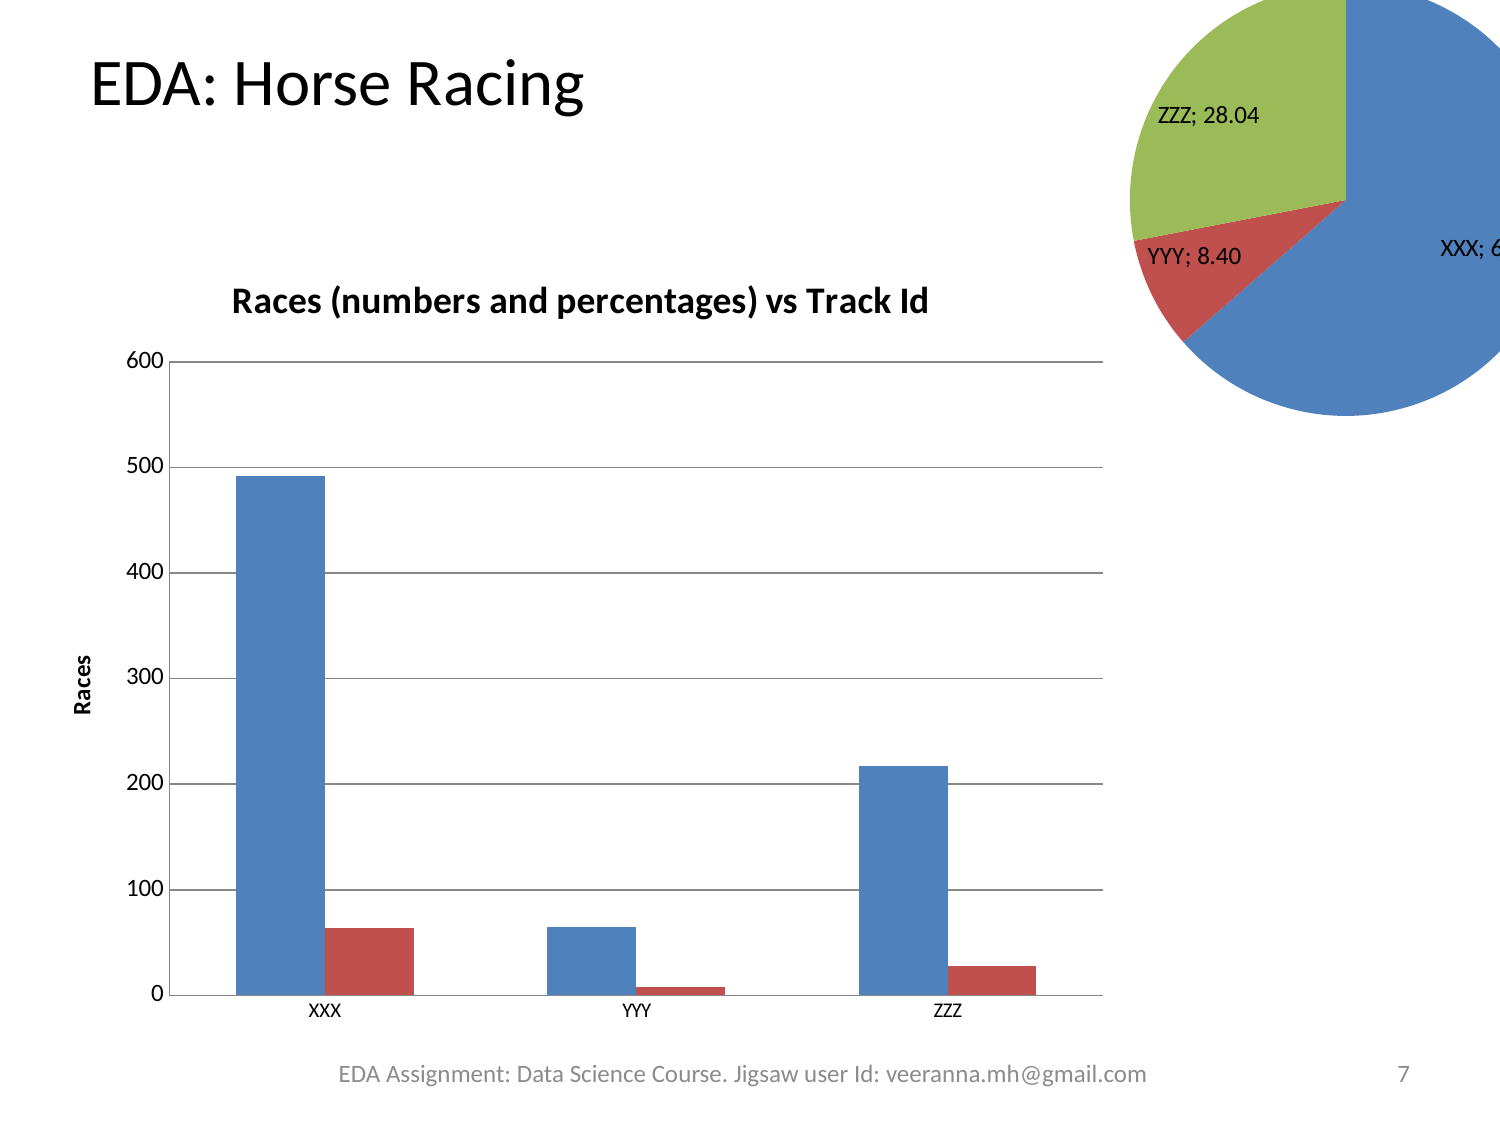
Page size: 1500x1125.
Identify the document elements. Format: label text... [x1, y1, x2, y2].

title EDA: Horse Racing [75, 45, 919, 113]
footer EDA Assignment: Data Science Course. Jigsaw user Id: veeranna.mh@gmail.com [137, 1047, 1074, 1103]
slide_number 7 [1074, 1042, 1425, 1103]
chart [37, 0, 1500, 1038]
